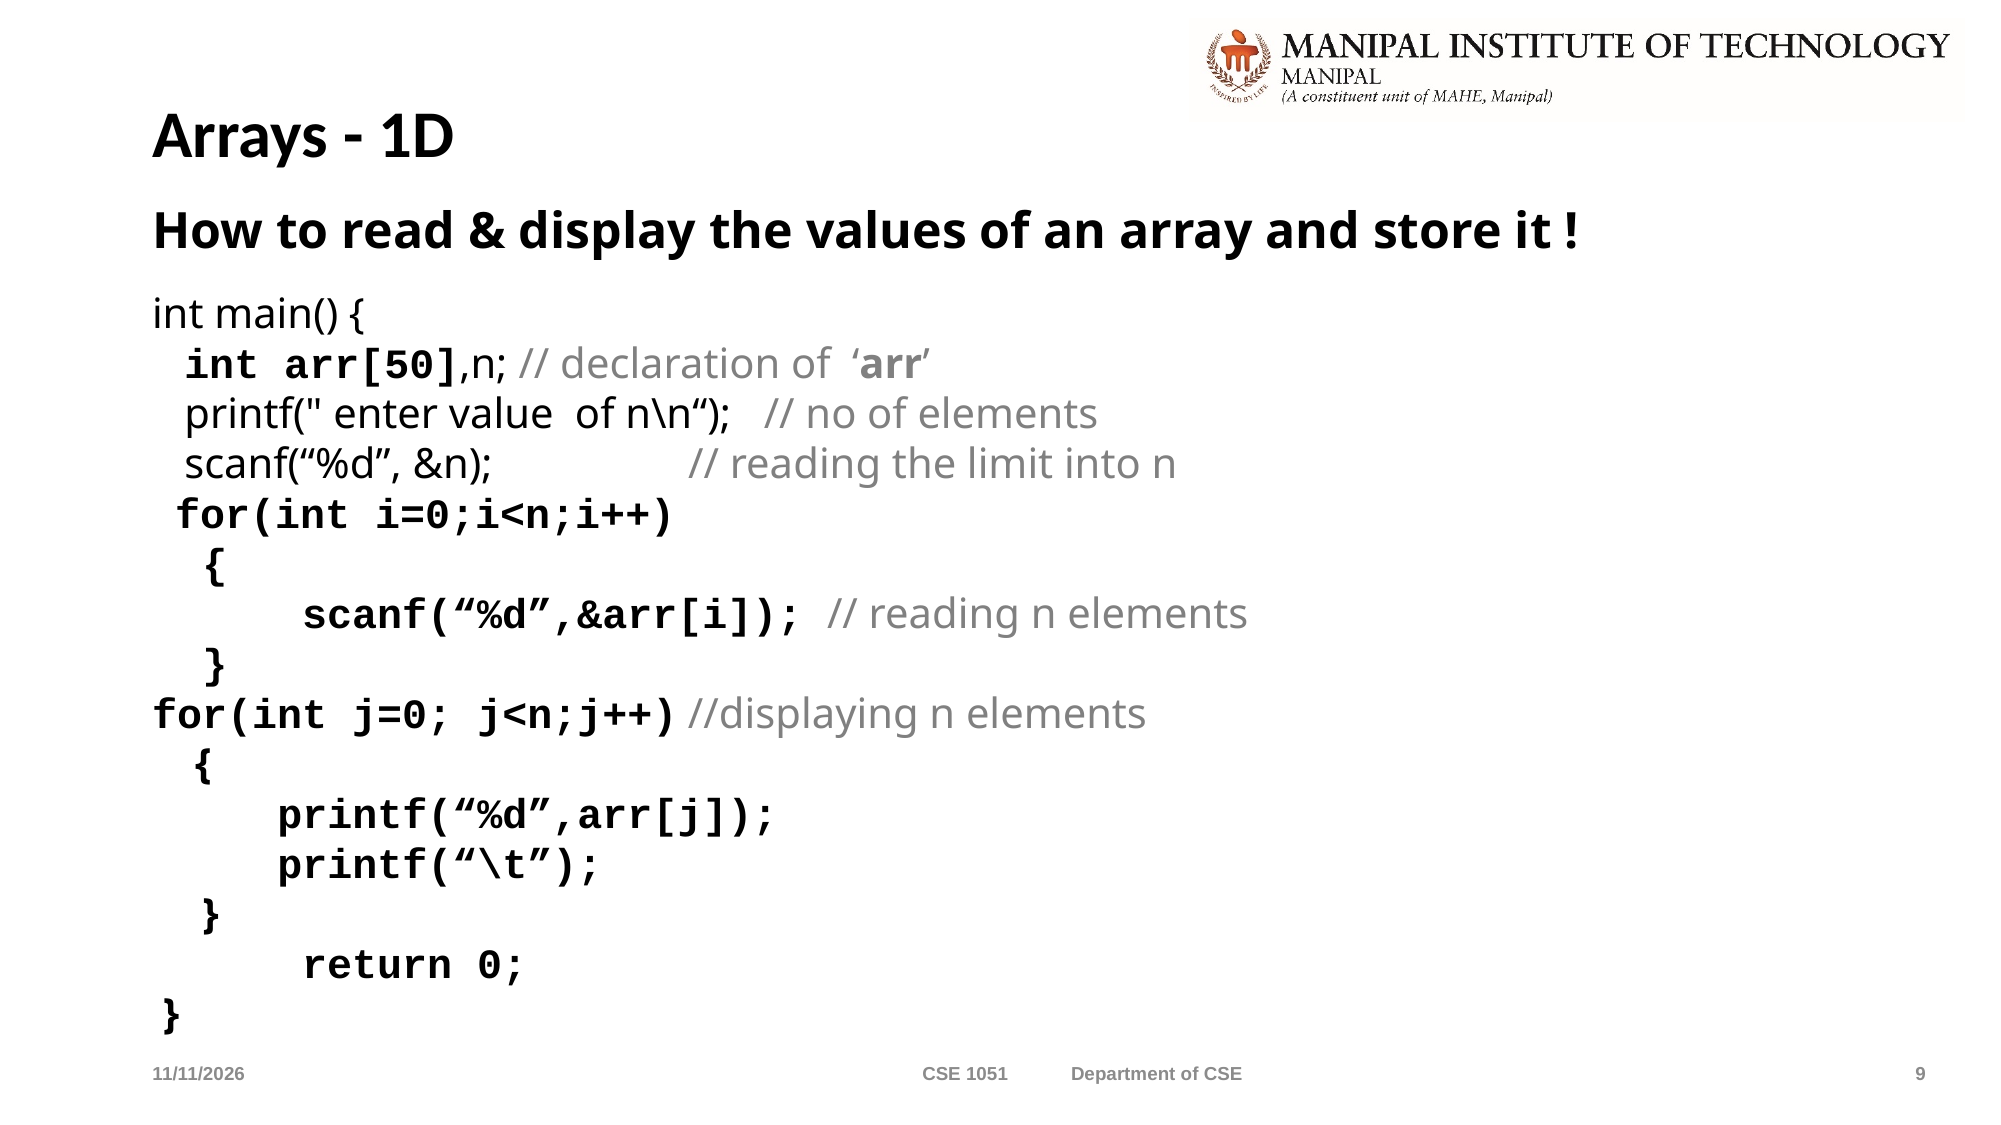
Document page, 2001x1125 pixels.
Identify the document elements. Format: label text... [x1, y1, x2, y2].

slide_number 9 [1862, 1042, 1941, 1103]
text_box How to read & display the values of an array and store it ! [137, 191, 1839, 267]
title Arrays - 1D [137, 84, 1706, 188]
picture [1189, 18, 1965, 122]
footer CSE 1051 Department of CSE [362, 1042, 1803, 1103]
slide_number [137, 1044, 327, 1103]
text_box int main() { int arr[50],n; // declaration of ‘arr’ printf(" enter value of n\n“); // no of elements scanf(“%d”, &n); // reading the limit into n for(int i=0;i<n;i++) { scanf(“%d”,&arr[i]); // reading n elements } for(int j=0; j<n;j++) //displaying n elements { printf(“%d”,arr[j]); printf(“\t”); } return 0; } [137, 278, 1754, 1044]
